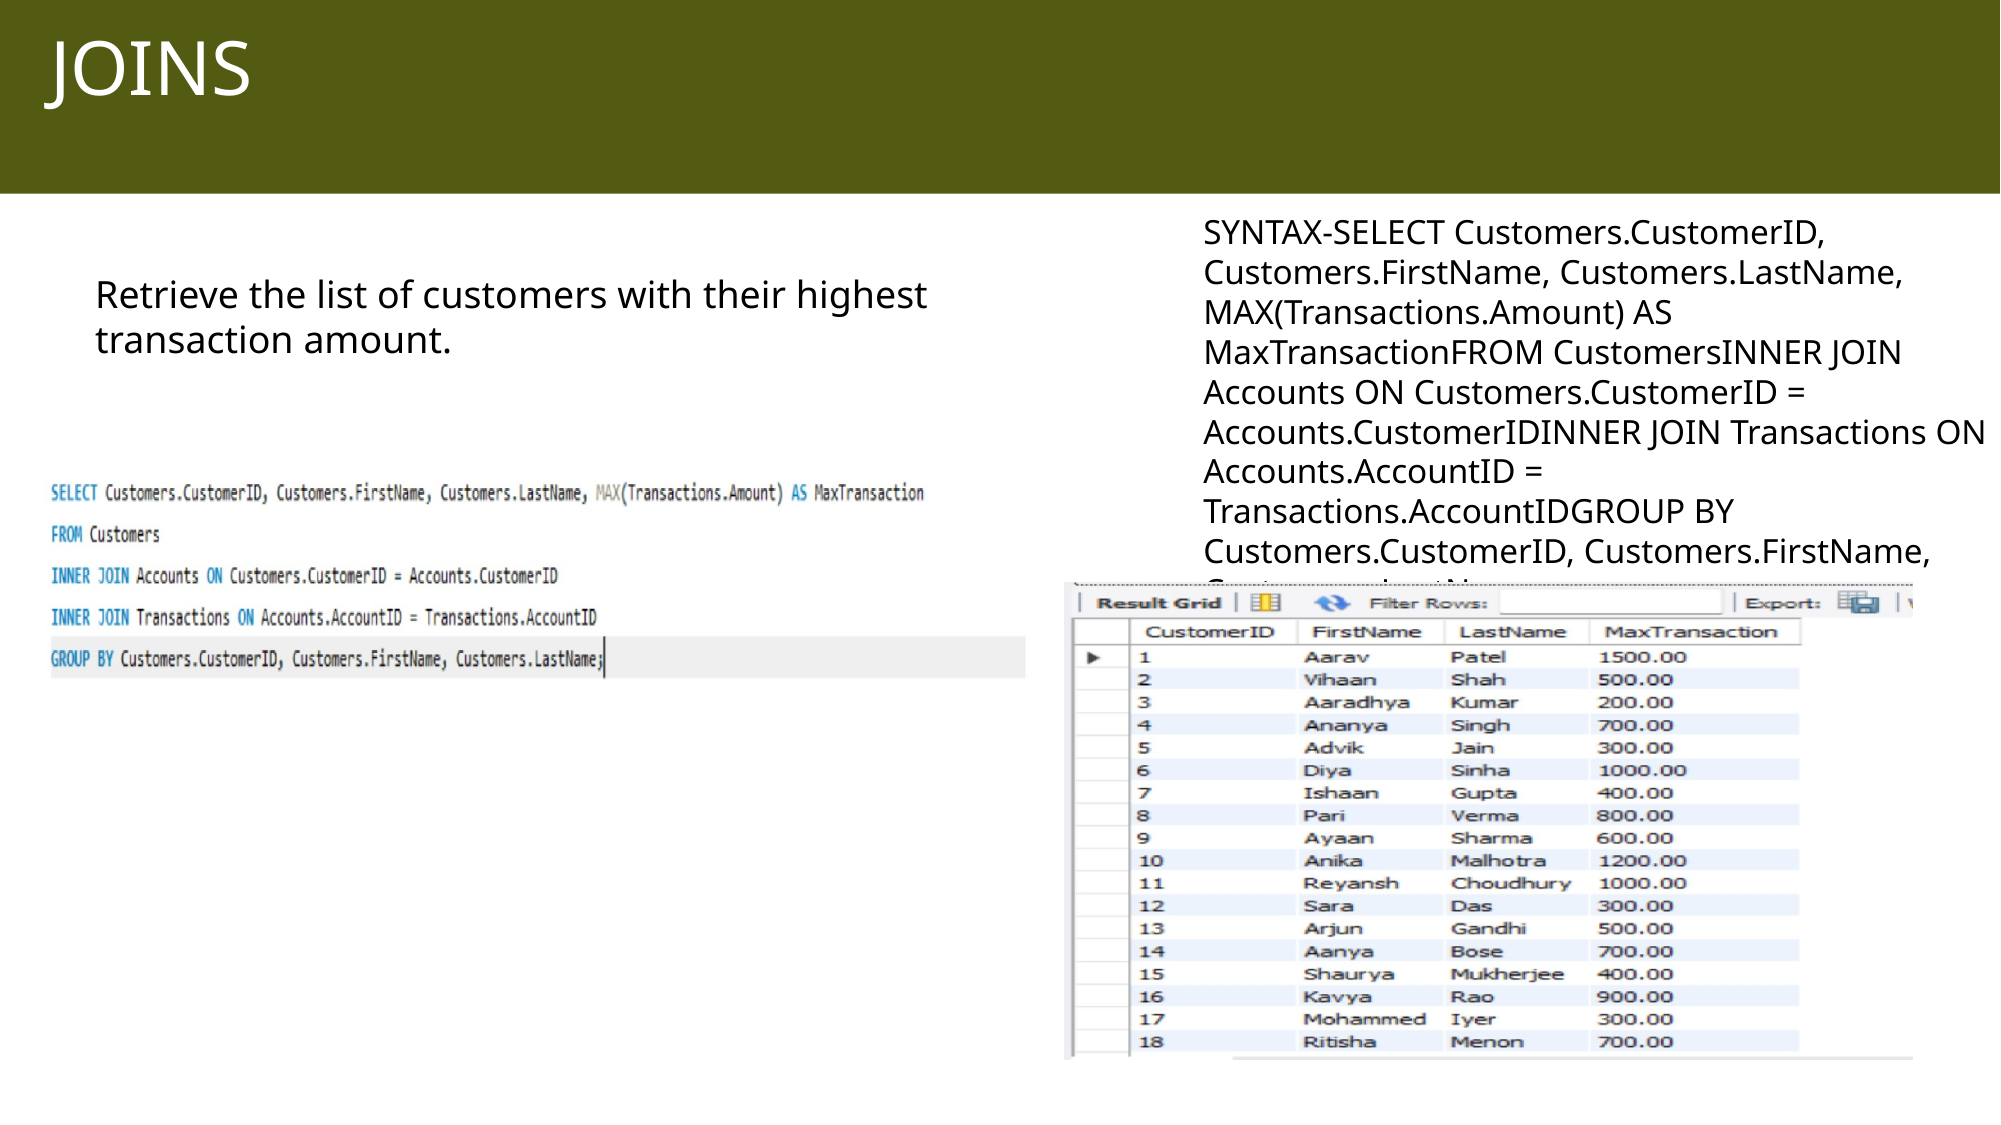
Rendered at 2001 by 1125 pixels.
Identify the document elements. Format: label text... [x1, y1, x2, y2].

picture [34, 472, 1029, 1032]
picture [1064, 582, 1913, 1060]
text_box Retrieve the list of customers with their highest transaction amount. [80, 263, 983, 369]
title JOINS [35, 19, 1959, 124]
text_box SYNTAX-SELECT Customers.CustomerID, Customers.FirstName, Customers.LastName, MAX(Transactions.Amount) AS MaxTransactionFROM CustomersINNER JOIN Accounts ON Customers.CustomerID = Accounts.CustomerIDINNER JOIN Transactions ON Accounts.AccountID = Transactions.AccountIDGROUP BY Customers.CustomerID, Customers.FirstName, Customers.LastName; [1188, 203, 2000, 618]
